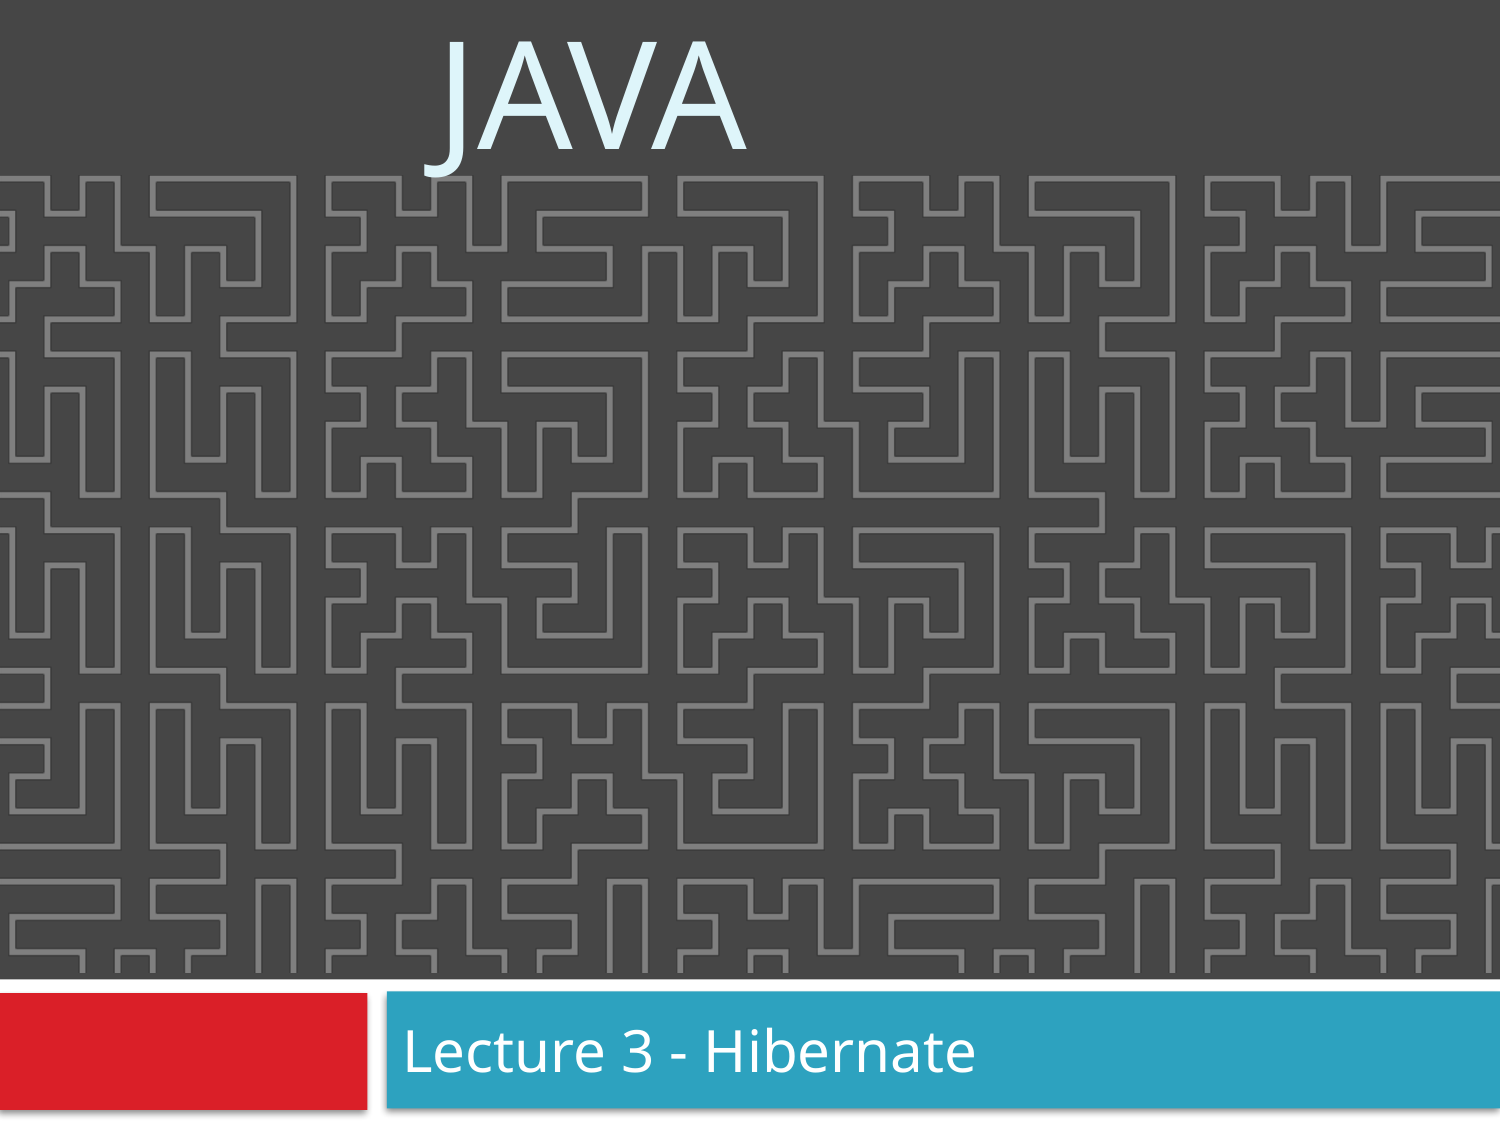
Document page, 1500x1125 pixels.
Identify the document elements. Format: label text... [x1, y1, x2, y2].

picture [0, 175, 1500, 973]
title Enterprise java [421, 11, 1500, 175]
subtitle Lecture 3 - Hibernate [387, 992, 1457, 1105]
